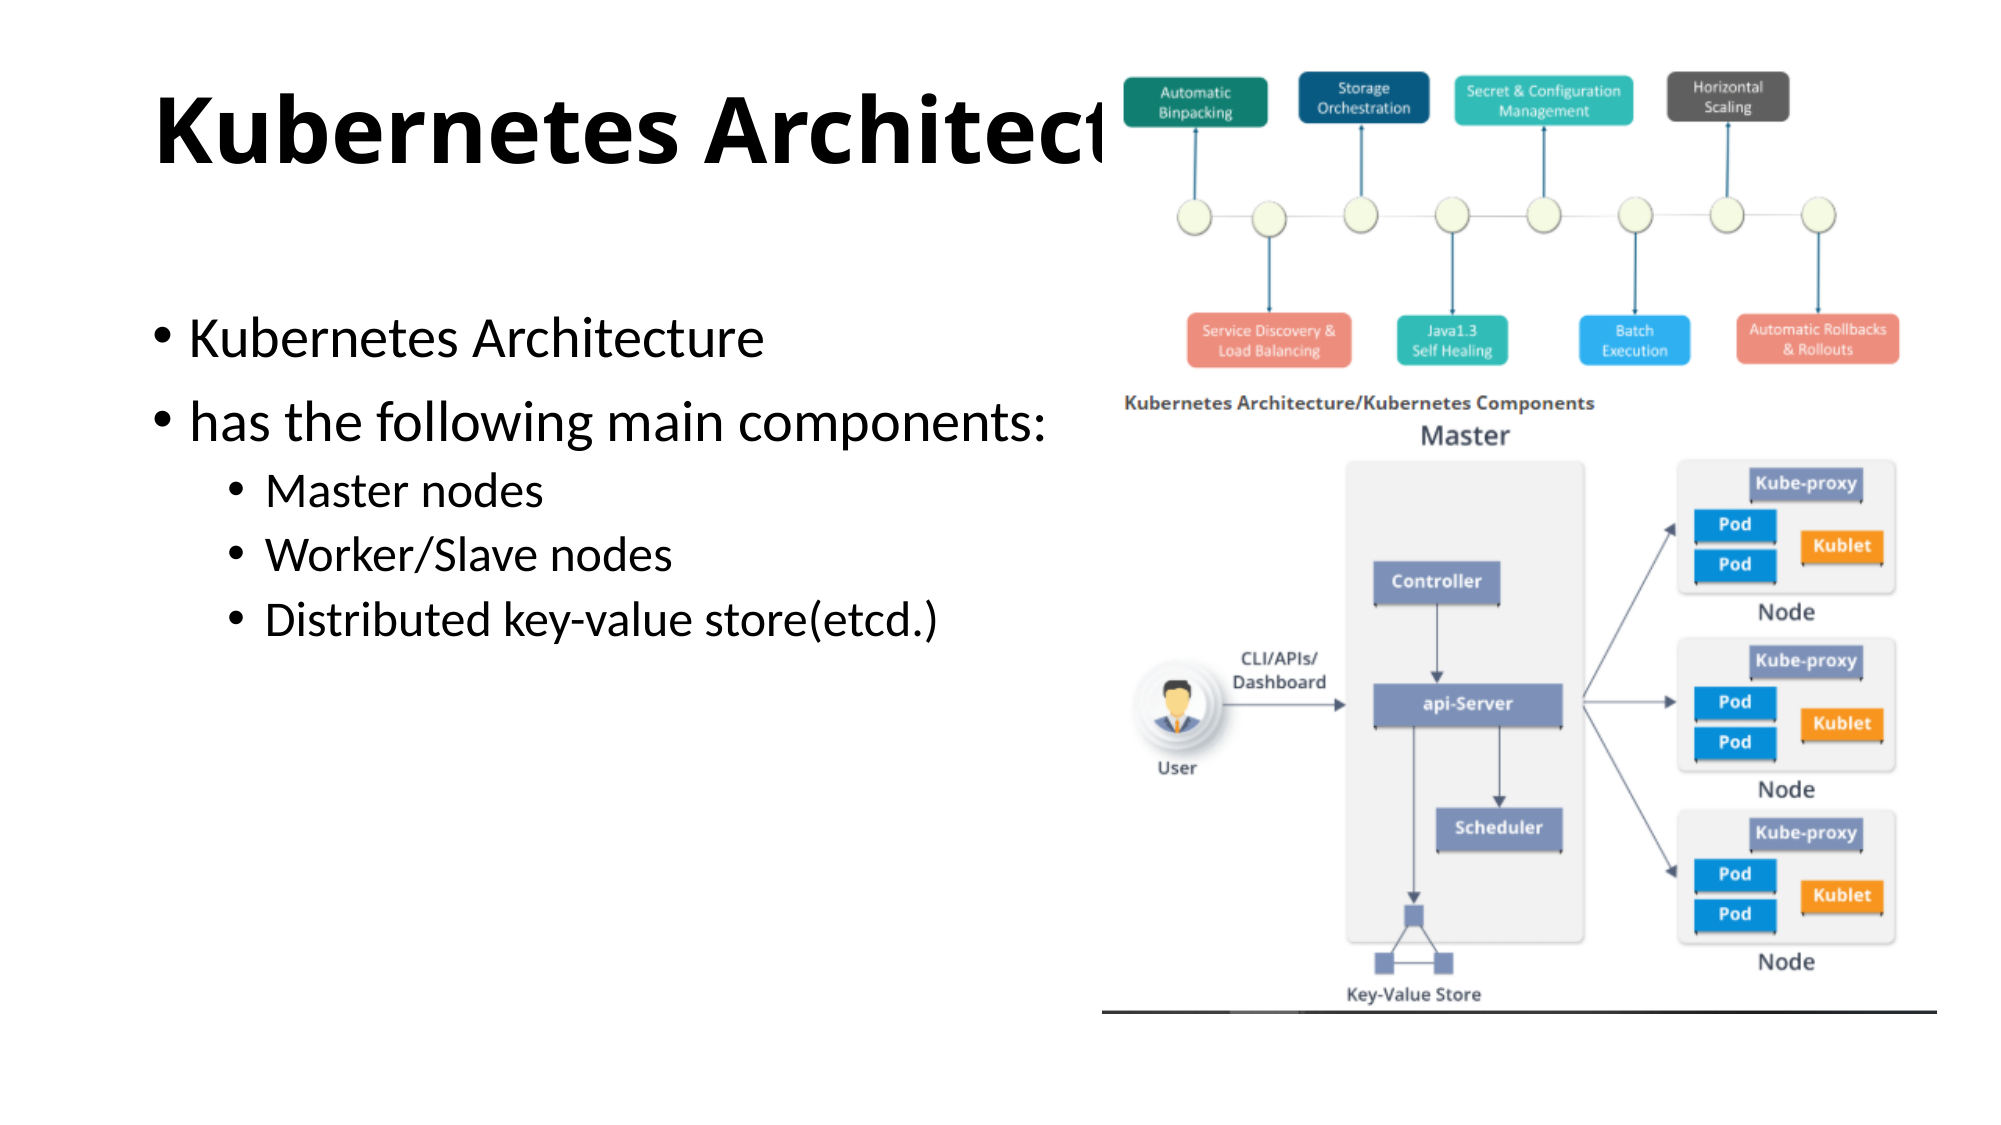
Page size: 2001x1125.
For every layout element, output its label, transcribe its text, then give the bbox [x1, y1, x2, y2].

picture [1102, 64, 1937, 1014]
title Kubernetes Architecture [137, 59, 1863, 207]
list Kubernetes Architecture has the following main components: Master nodes Worker/Slave nodes Distributed key-value store(etcd.) [137, 299, 1102, 1014]
